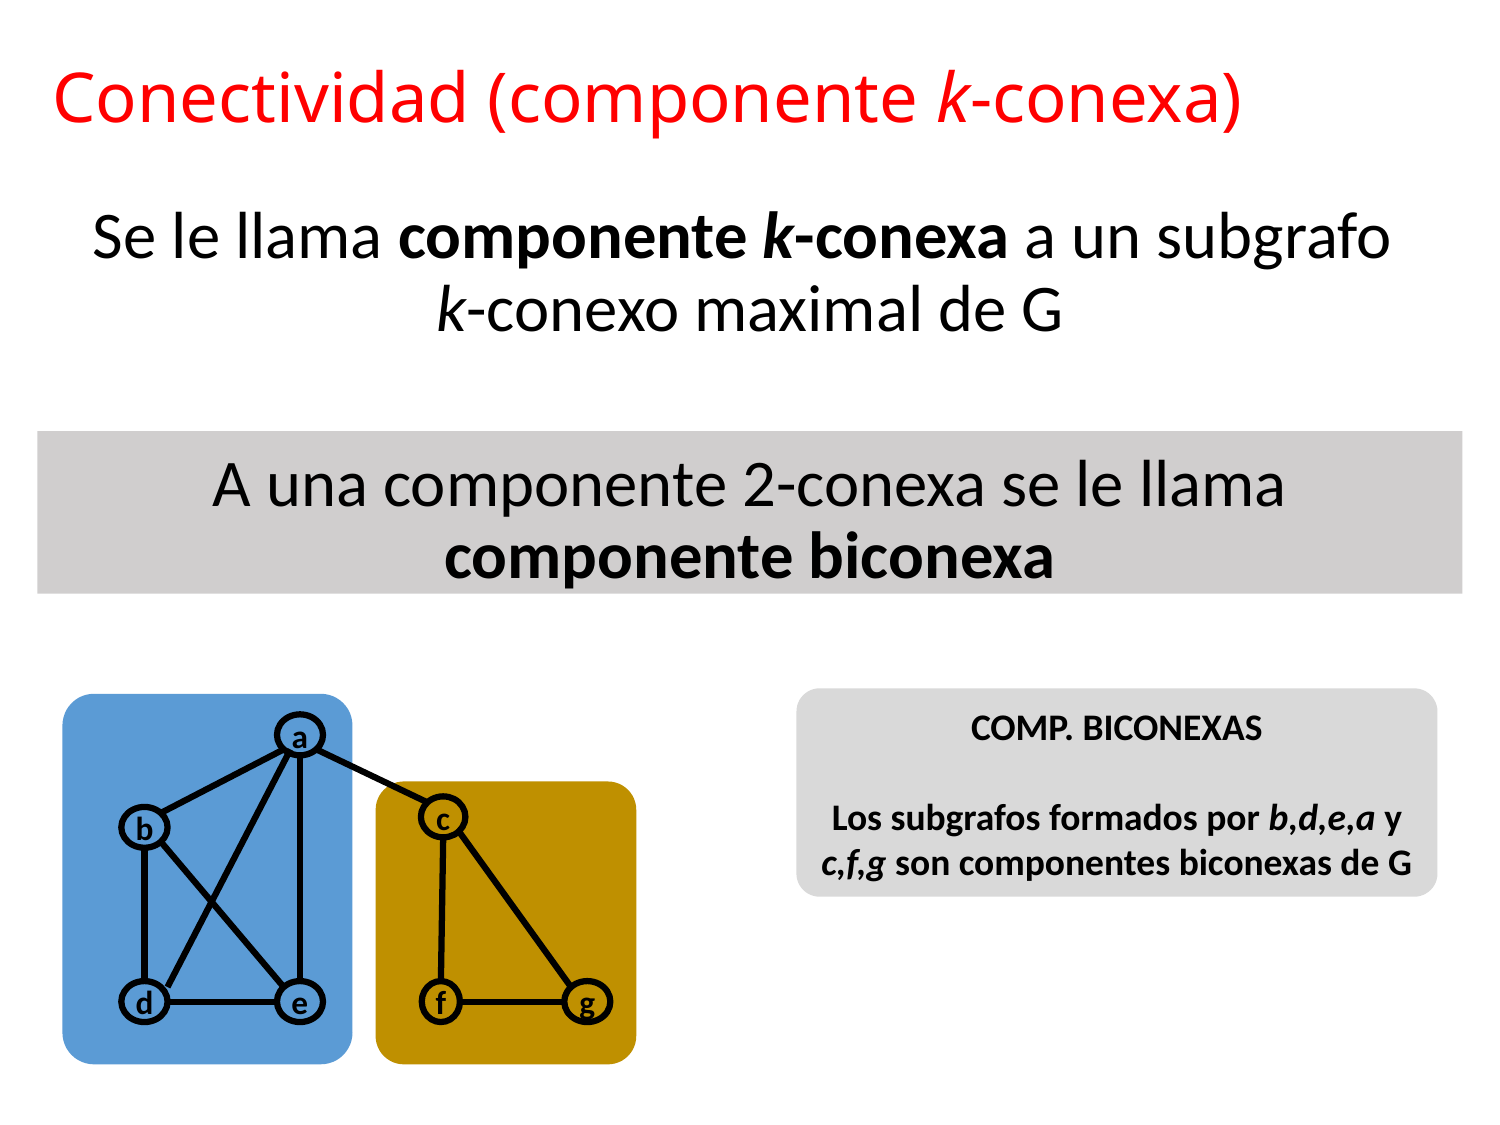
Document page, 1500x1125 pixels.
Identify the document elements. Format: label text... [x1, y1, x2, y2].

list Se le llama componente k-conexa a un subgrafo k-conexo maximal de G A una componente 2-conexa se le llama componente biconexa [37, 193, 1463, 663]
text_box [120, 714, 614, 1023]
text_box [61, 692, 354, 1066]
text_box COMP. BICONEXAS Los subgrafos formados por b,d,e,a y c,f,g son componentes biconexas de G [796, 688, 1438, 897]
text_box [374, 781, 638, 1066]
title Conectividad (componente k-conexa) [37, 43, 1463, 157]
